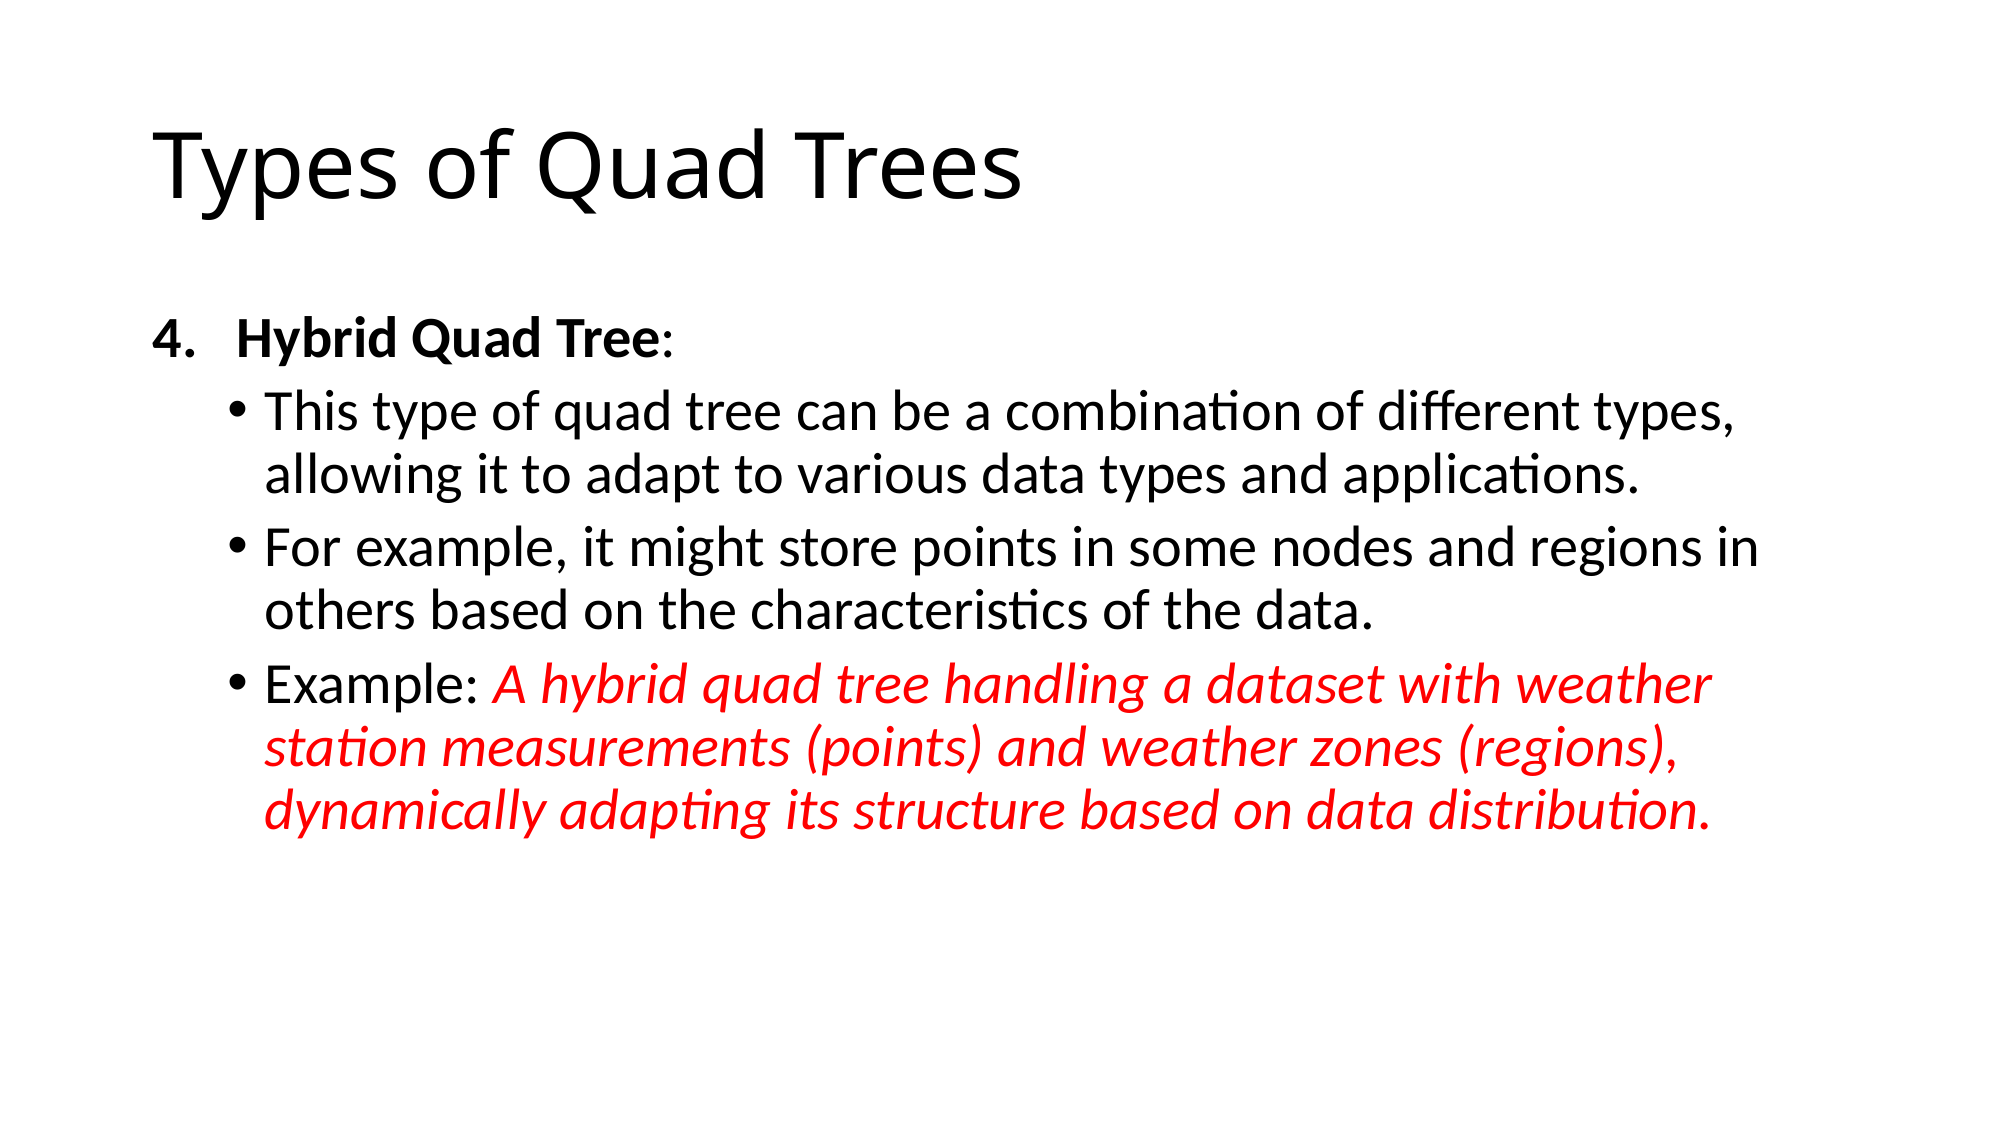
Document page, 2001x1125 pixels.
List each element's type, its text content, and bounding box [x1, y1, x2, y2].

title Types of Quad Trees [137, 59, 1863, 278]
list Hybrid Quad Tree: This type of quad tree can be a combination of different types, allowing it to adapt to various data types and applications. For example, it might store points in some nodes and regions in others based on the characteristics of the data. Example: A hybrid quad tree handling a dataset with weather station measurements (points) and weather zones (regions), dynamically adapting its structure based on data distribution. [137, 299, 1863, 1014]
